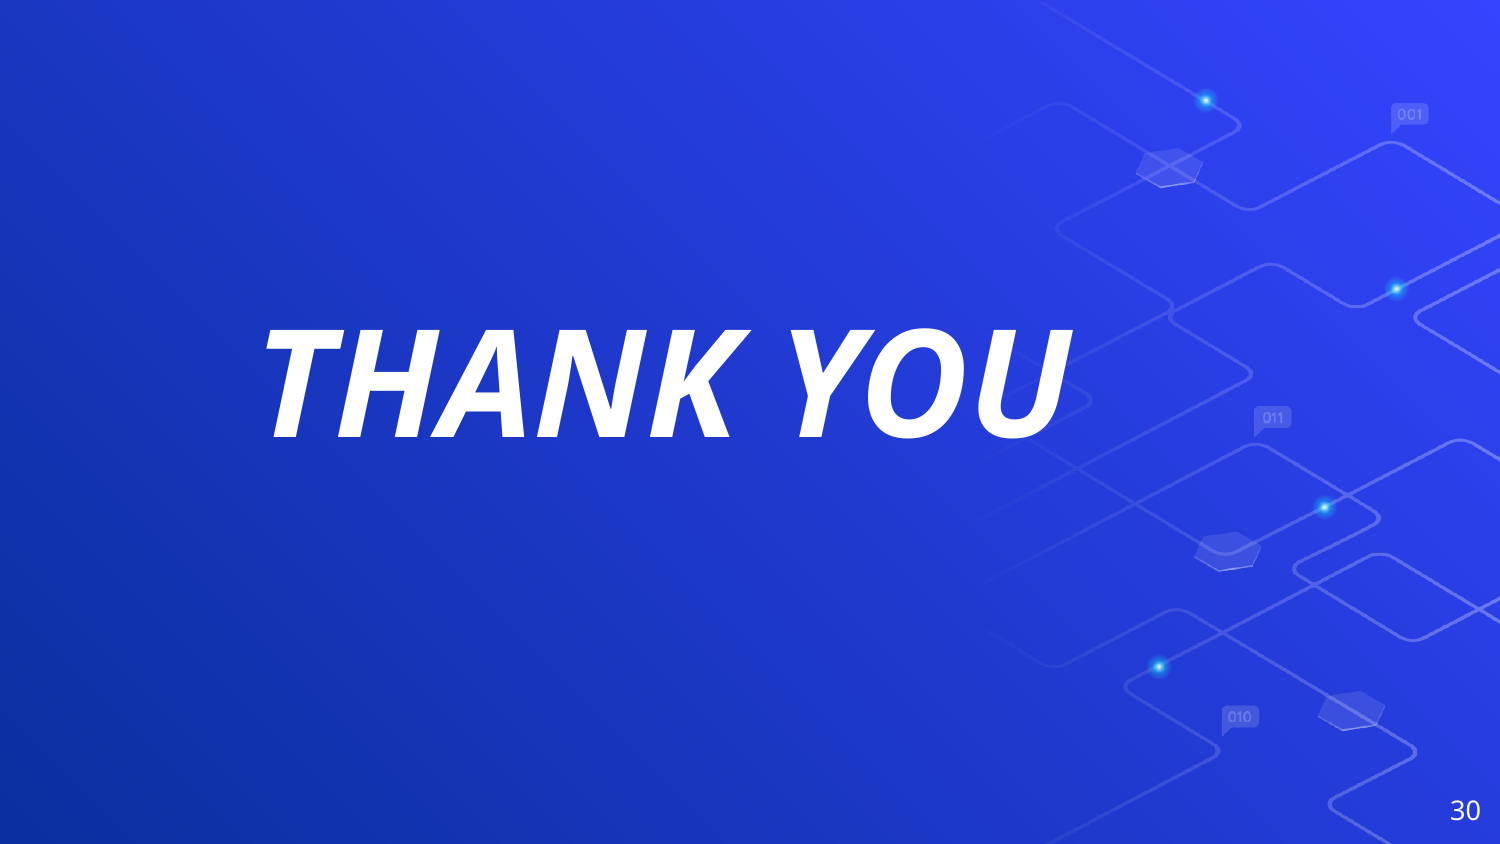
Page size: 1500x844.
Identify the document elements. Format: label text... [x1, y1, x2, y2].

slide_number 30 [1391, 779, 1482, 844]
picture [0, 0, 1500, 844]
list THANK YOU [179, 260, 1167, 780]
